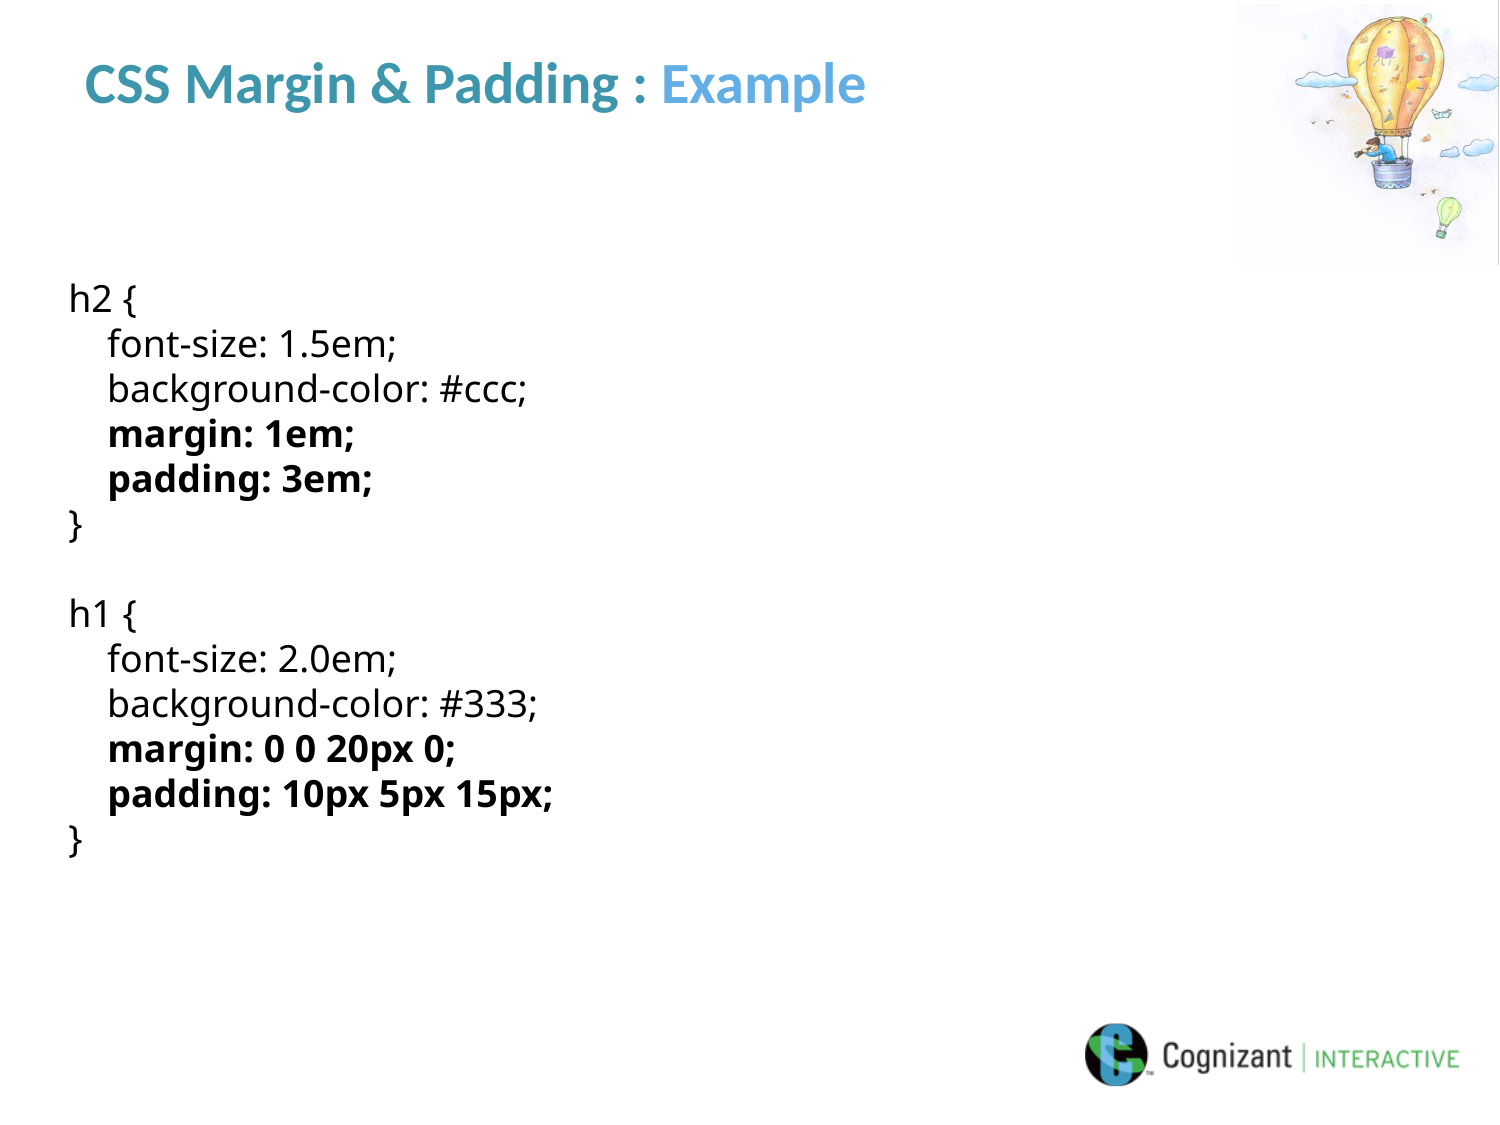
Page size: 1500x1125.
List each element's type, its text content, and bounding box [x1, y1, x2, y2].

picture [1085, 1022, 1459, 1088]
text_box h2 { font-size: 1.5em; background-color: #ccc; margin: 1em; padding: 3em; } h1 { font-size: 2.0em; background-color: #333; margin: 0 0 20px 0; padding: 10px 5px 15px; } [53, 267, 1412, 912]
text_box [53, 20, 1447, 209]
title CSS Margin & Padding : Example [70, 37, 1275, 119]
picture [1237, 0, 1499, 265]
